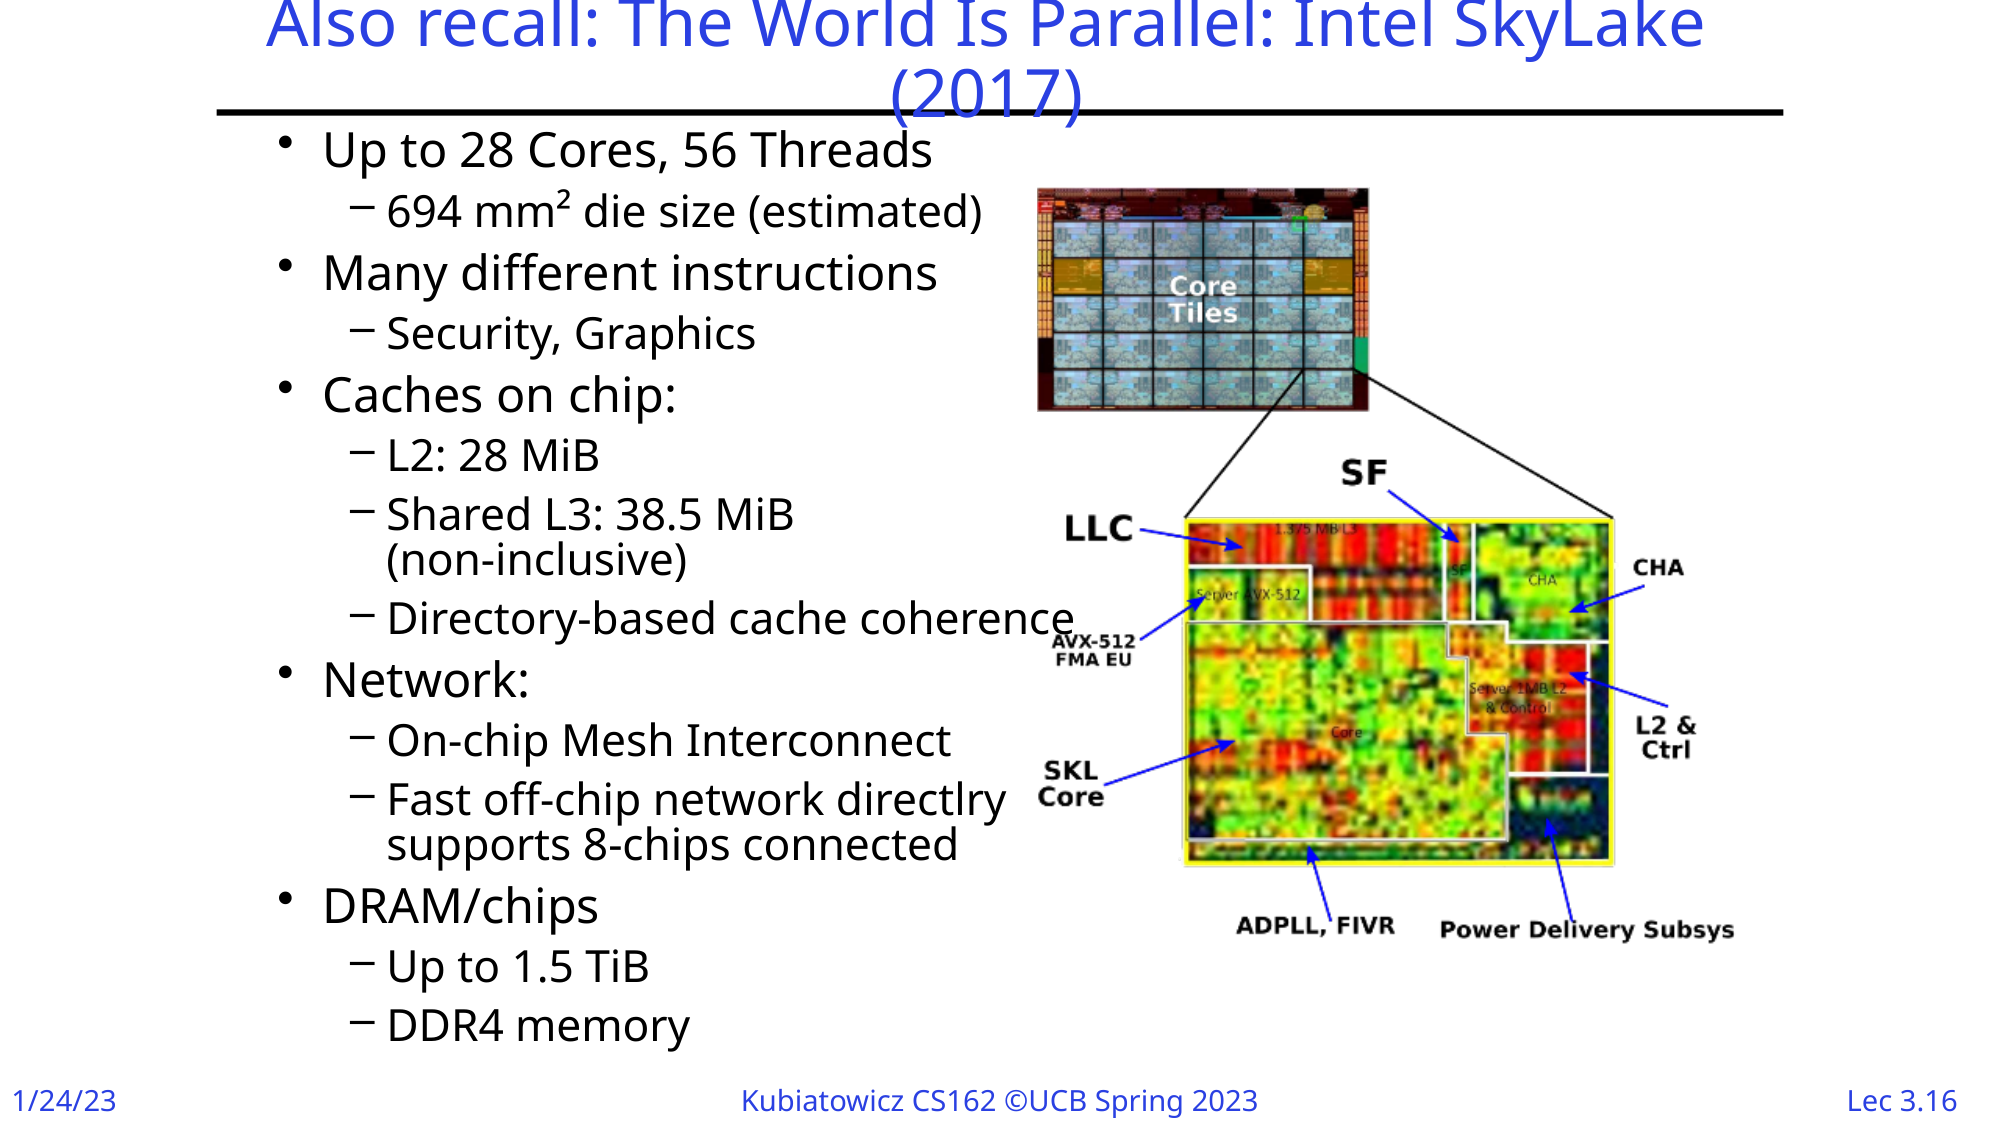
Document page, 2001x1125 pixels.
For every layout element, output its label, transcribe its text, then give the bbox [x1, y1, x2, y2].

title Also recall: The World Is Parallel: Intel SkyLake (2017) [161, 0, 1813, 121]
list Up to 28 Cores, 56 Threads 694 mm² die size (estimated) Many different instructions Security, Graphics Caches on chip: L2: 28 MiB Shared L3: 38.5 MiB (non-inclusive) Directory-based cache coherence Network: On-chip Mesh Interconnect Fast off-chip network directlry supports 8-chips connected DRAM/chips Up to 1.5 TiB DDR4 memory [262, 120, 1189, 1060]
picture [1037, 187, 1773, 953]
